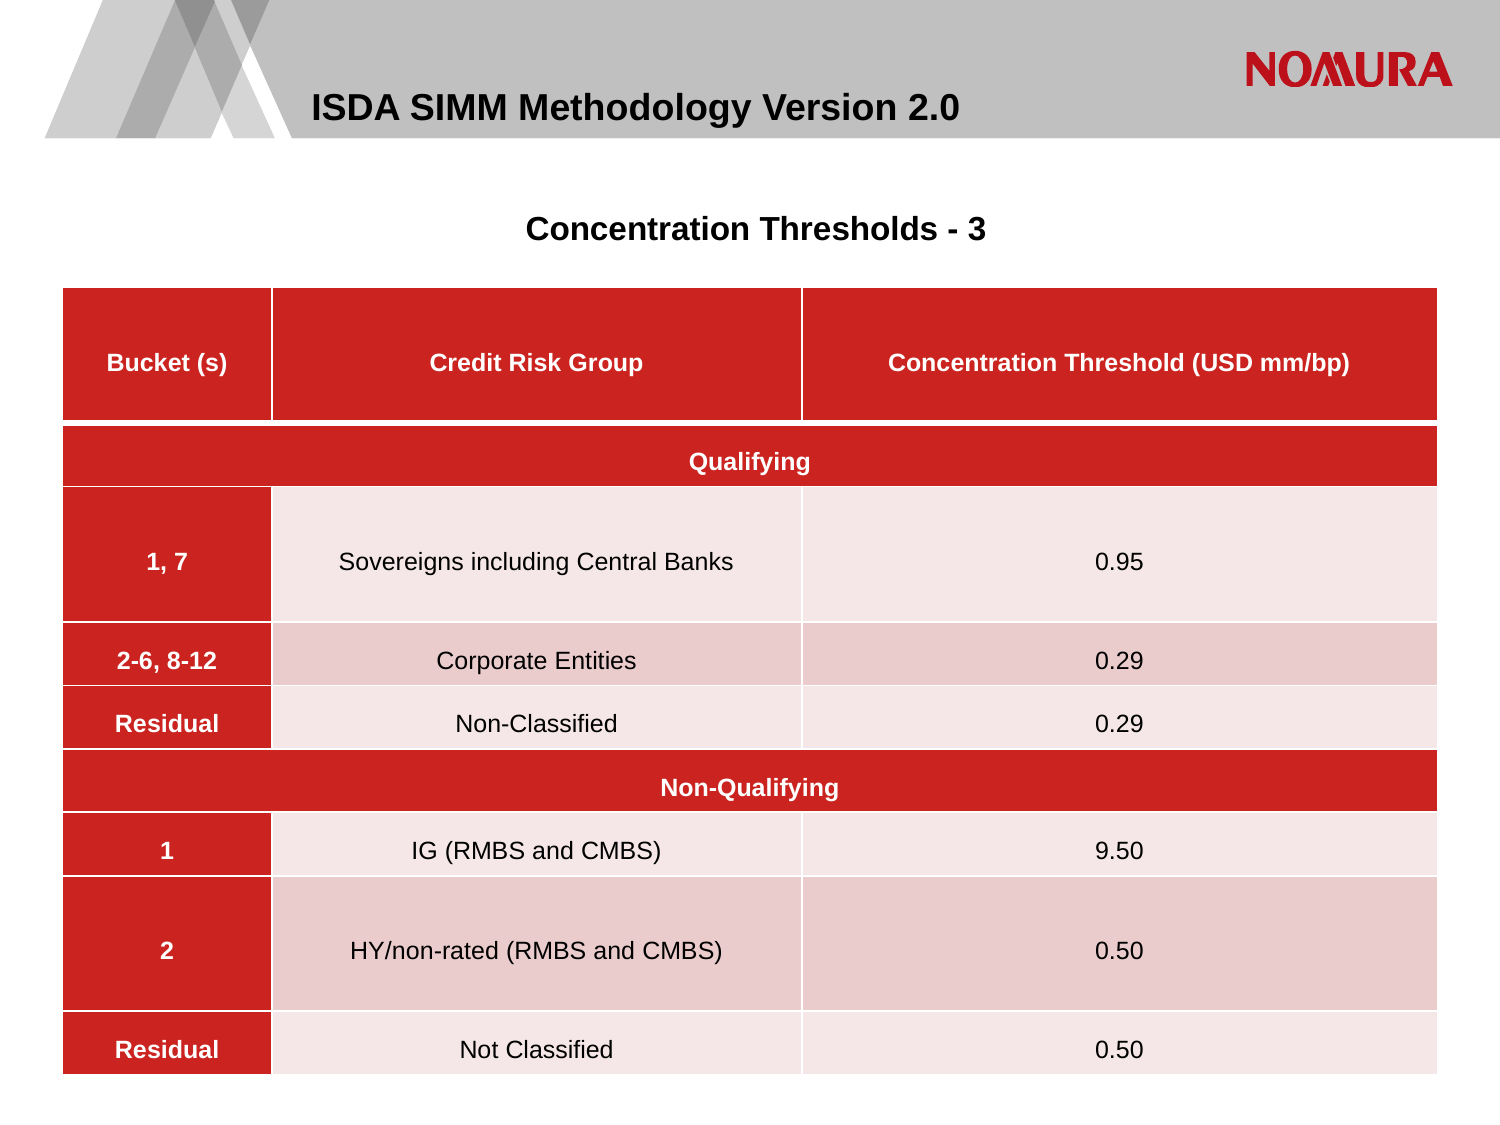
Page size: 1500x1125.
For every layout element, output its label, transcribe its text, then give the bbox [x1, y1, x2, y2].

table_cell Corporate Entities [273, 623, 801, 685]
list Concentration Thresholds - 3 [50, 187, 1463, 288]
table_cell 1, 7 [63, 487, 271, 621]
table_cell 0.50 [803, 1012, 1437, 1074]
table_cell 0.95 [803, 487, 1437, 621]
table_cell Not Classified [273, 1012, 801, 1074]
table_cell 0.29 [803, 686, 1437, 748]
table_cell 0.50 [803, 877, 1437, 1010]
title ISDA SIMM Methodology Version 2.0 [311, 9, 1223, 128]
table_cell Residual [63, 686, 271, 748]
table_cell Non-Qualifying [63, 750, 1437, 811]
table_cell 1 [63, 813, 271, 875]
table_cell 2 [63, 877, 271, 1010]
table_cell Qualifying [63, 426, 1437, 486]
table_header Bucket (s) [63, 288, 271, 420]
table_cell HY/non-rated (RMBS and CMBS) [273, 877, 801, 1010]
table_cell 9.50 [803, 813, 1437, 875]
table_cell Non-Classified [273, 686, 801, 748]
table_cell 0.29 [803, 623, 1437, 685]
table_cell 2-6, 8-12 [63, 623, 271, 685]
table_header Concentration Threshold (USD mm/bp) [803, 288, 1437, 420]
table_header Credit Risk Group [273, 288, 801, 420]
table_cell Sovereigns including Central Banks [273, 487, 801, 621]
table_cell IG (RMBS and CMBS) [273, 813, 801, 875]
table_cell Residual [63, 1012, 271, 1074]
